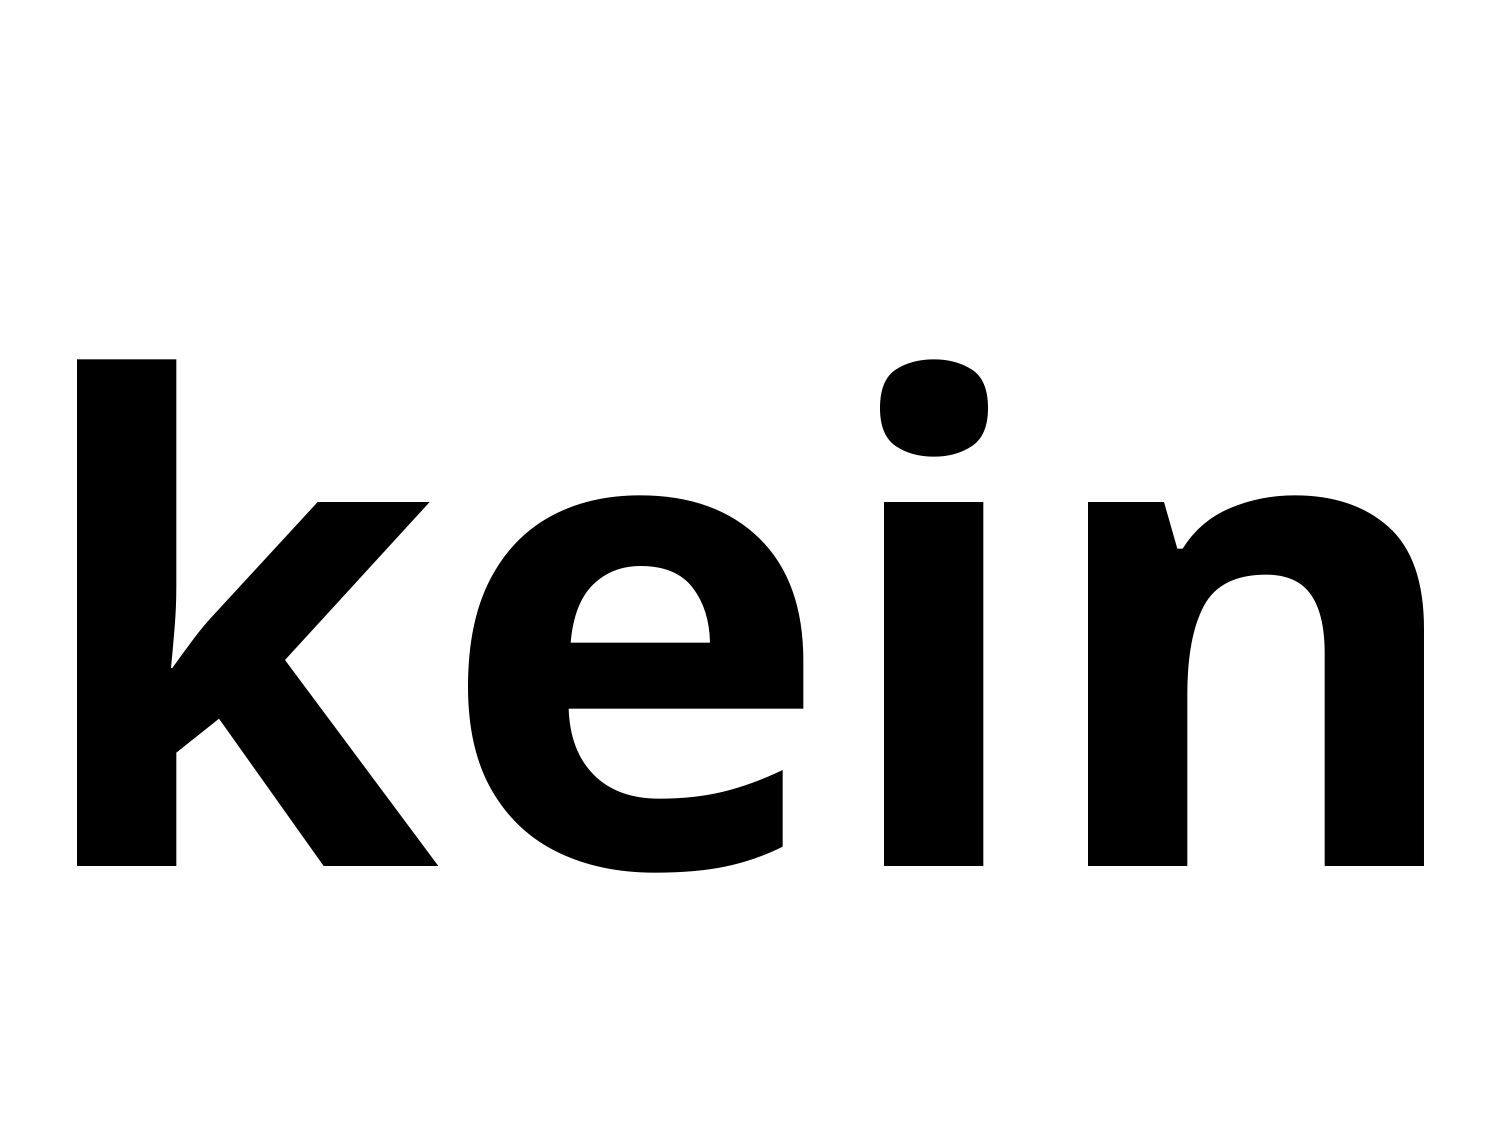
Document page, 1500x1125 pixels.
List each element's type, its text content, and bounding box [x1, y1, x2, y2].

text_box kein [74, 149, 1425, 1050]
